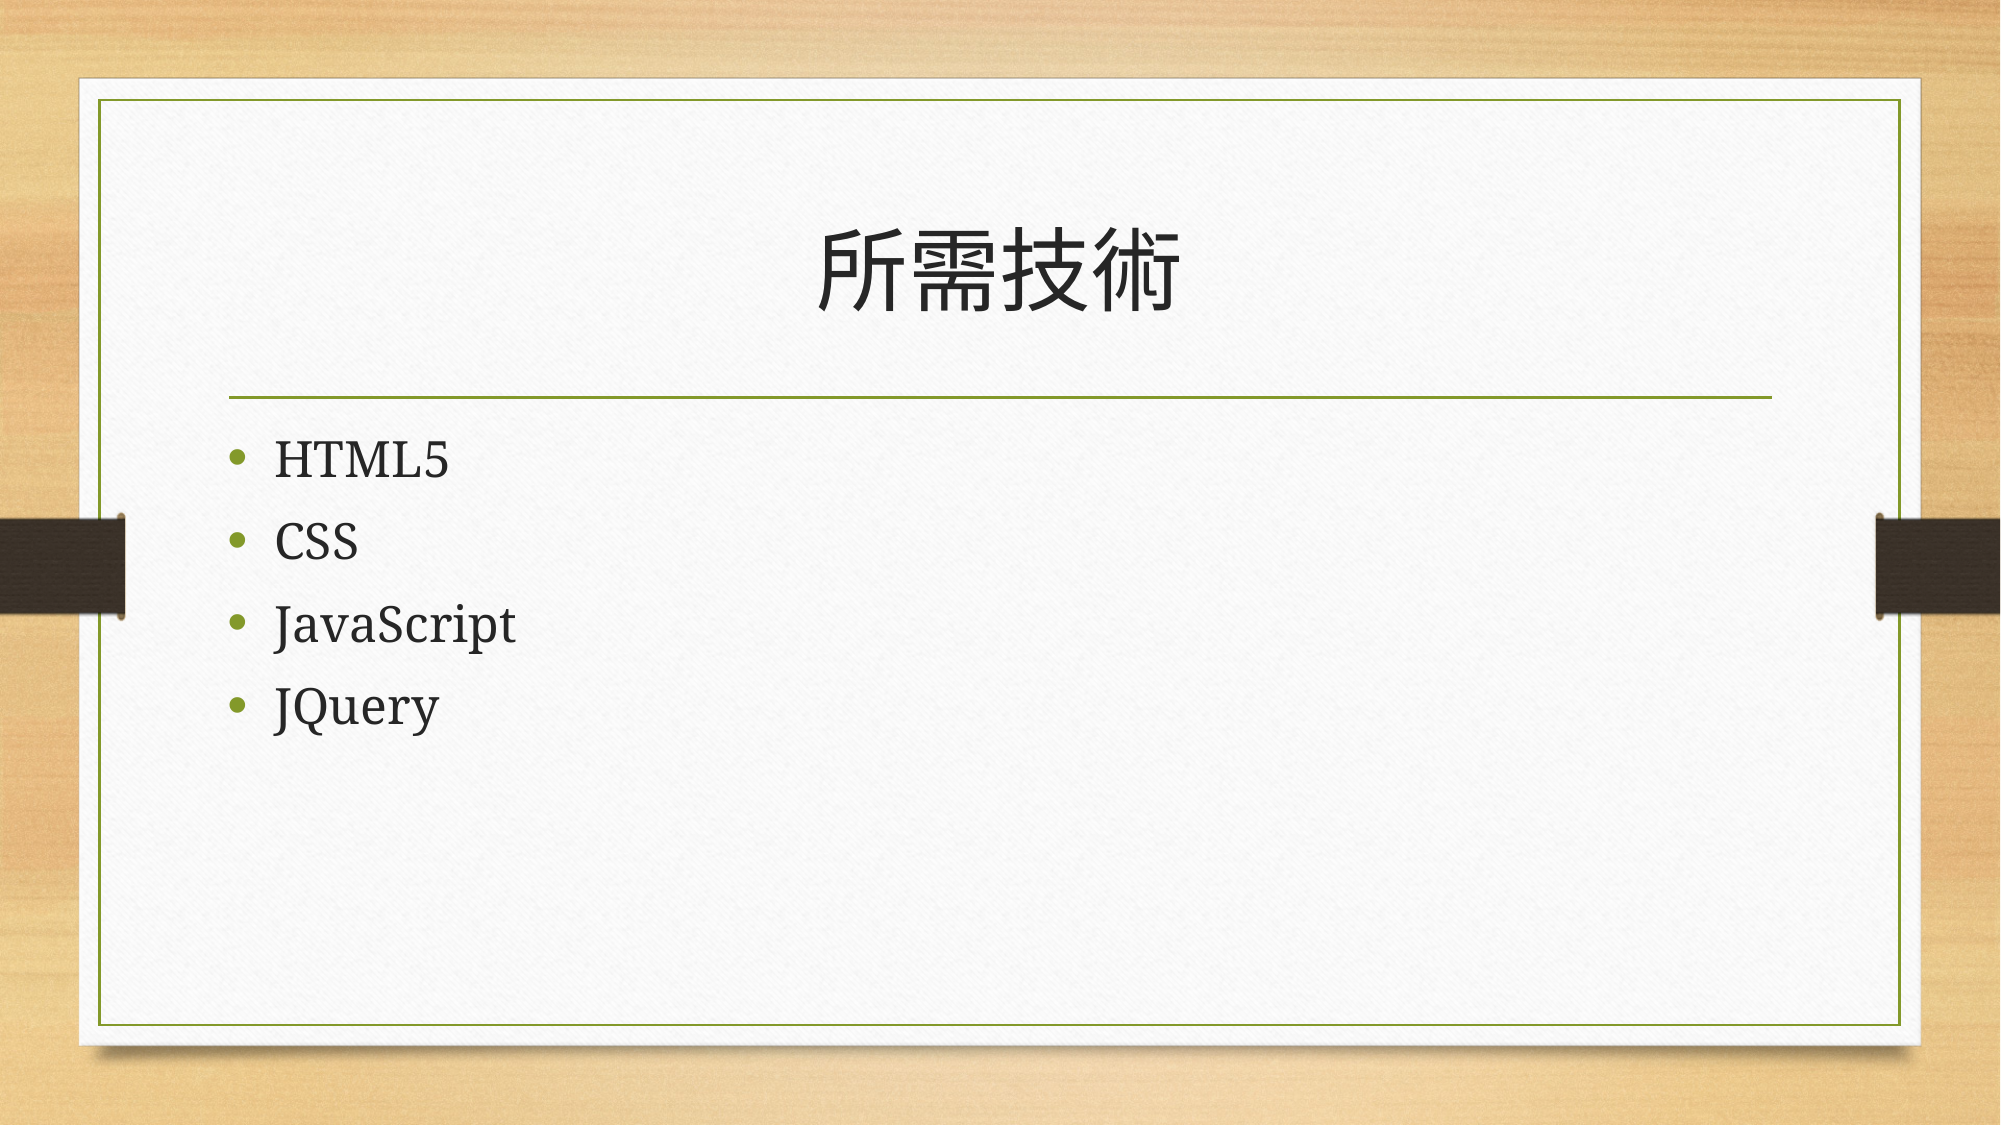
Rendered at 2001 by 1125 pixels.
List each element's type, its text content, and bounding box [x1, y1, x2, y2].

list HTML5 CSS JavaScript JQuery [212, 419, 1788, 964]
picture [0, 0, 2001, 1125]
title 所需技術 [212, 161, 1788, 375]
